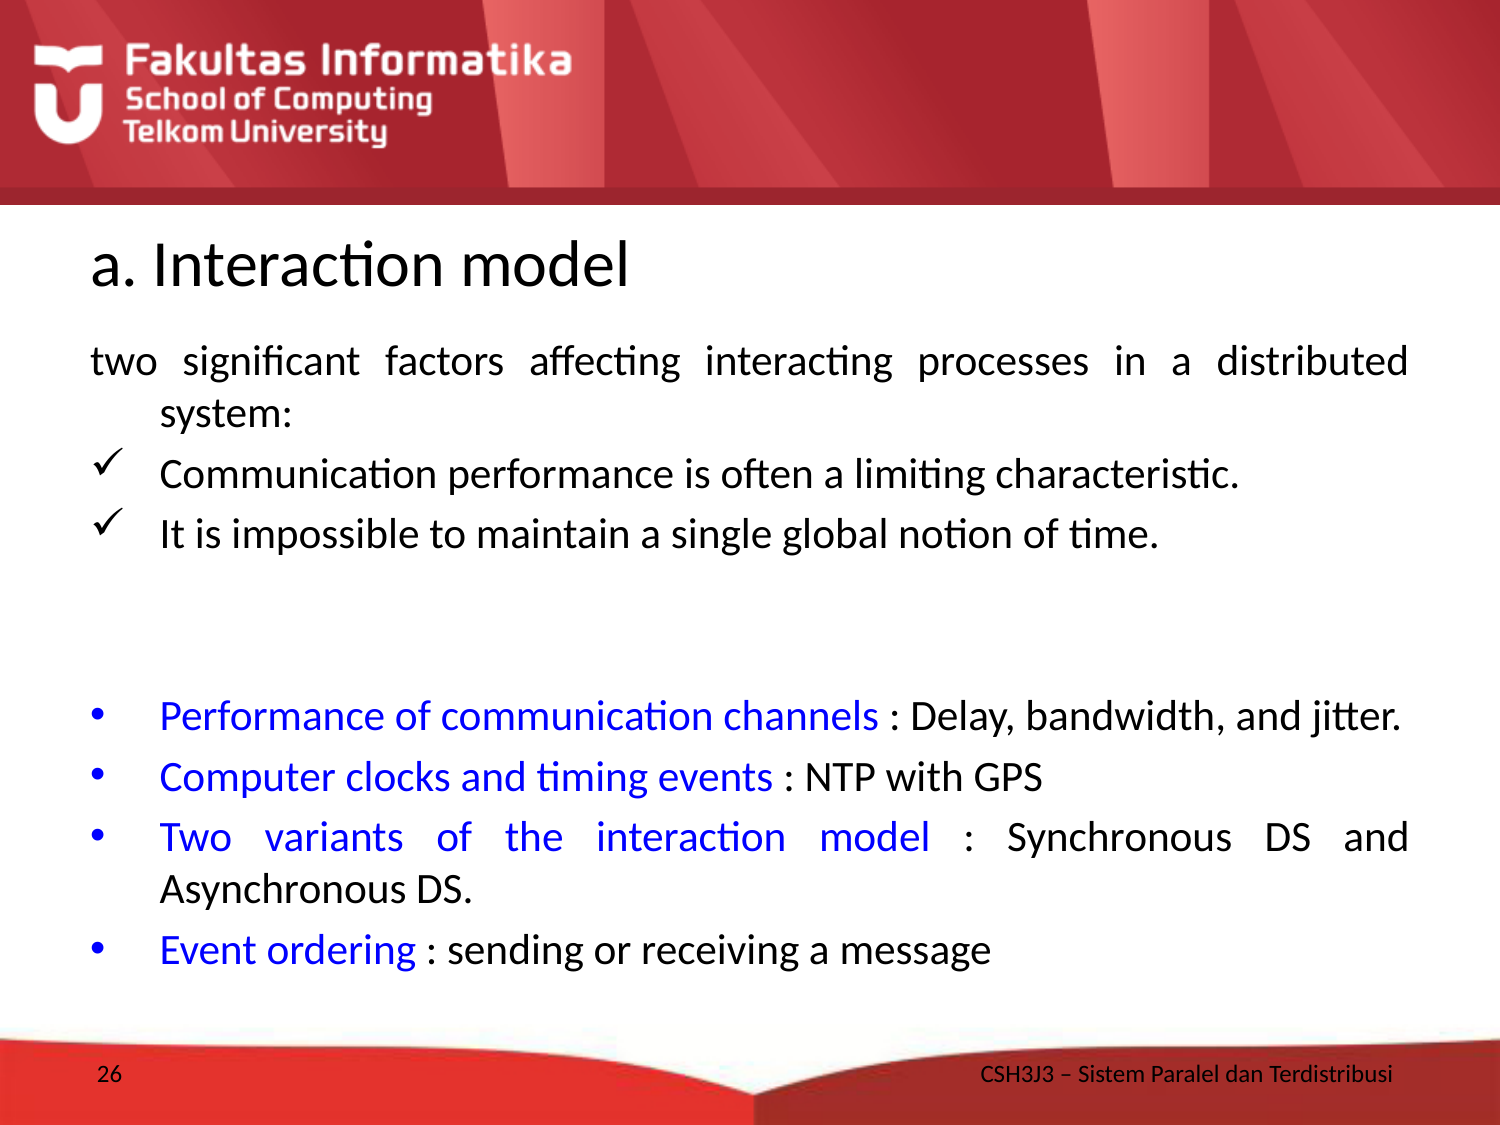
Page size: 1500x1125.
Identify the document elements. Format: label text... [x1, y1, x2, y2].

picture [0, 0, 1500, 205]
title a. Interaction model [75, 212, 1425, 308]
picture [0, 1024, 1500, 1125]
slide_number 26 [75, 1042, 138, 1103]
list two significant factors affecting interacting processes in a distributed system: Communication performance is often a limiting characteristic. It is impossible to maintain a single global notion of time. Performance of communication channels : Delay, bandwidth, and jitter. Computer clocks and timing events : NTP with GPS Two variants of the interaction model : Synchronous DS and Asynchronous DS. Event ordering : sending or receiving a message [75, 324, 1425, 1005]
footer CSH3J3 – Sistem Paralel dan Terdistribusi [950, 1042, 1425, 1103]
